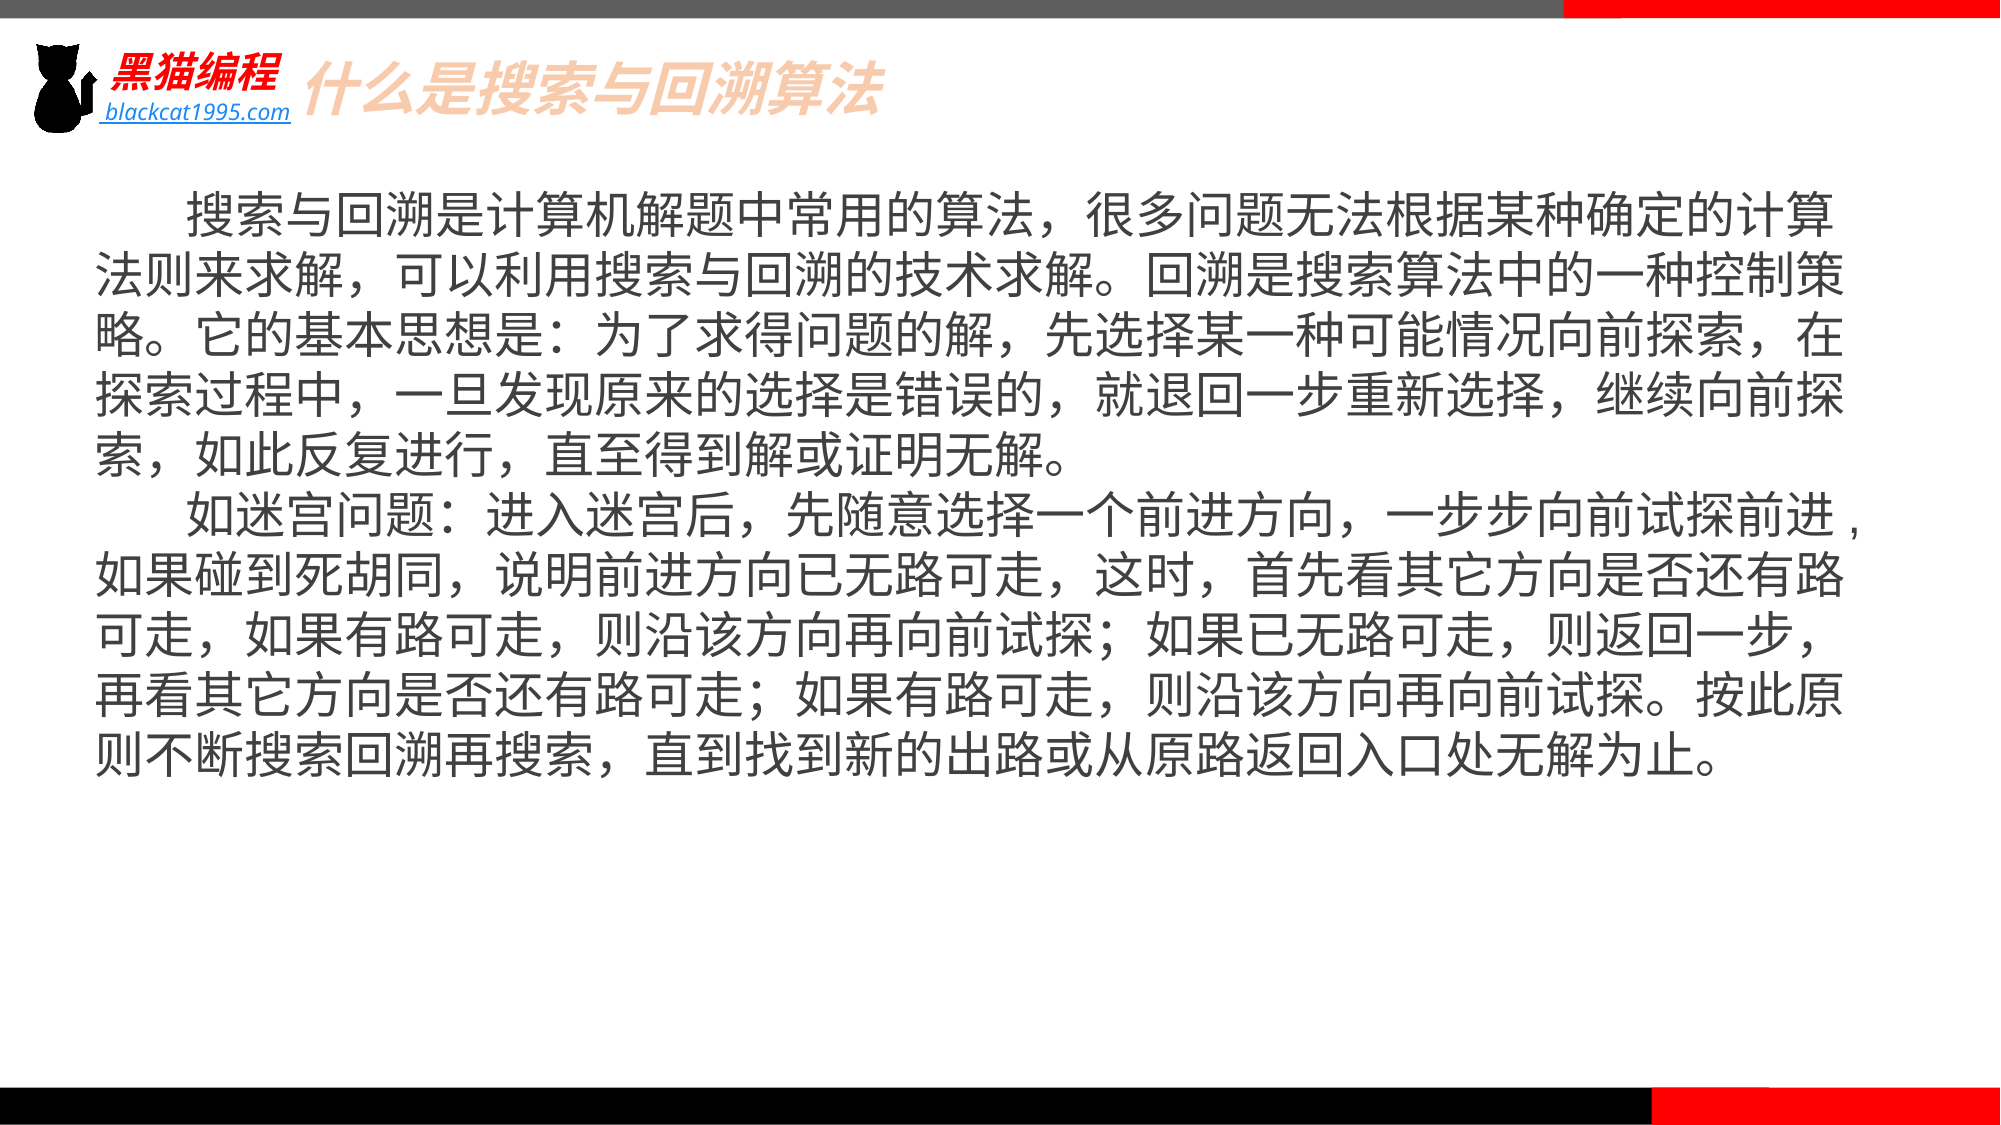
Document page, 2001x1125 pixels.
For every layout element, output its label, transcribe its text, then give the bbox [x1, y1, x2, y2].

subtitle 搜索与回溯是计算机解题中常用的算法，很多问题无法根据某种确定的计算法则来求解，可以利用搜索与回溯的技术求解。回溯是搜索算法中的一种控制策略。它的基本思想是：为了求得问题的解，先选择某一种可能情况向前探索，在探索过程中，一旦发现原来的选择是错误的，就退回一步重新选择，继续向前探索，如此反复进行，直至得到解或证明无解。 如迷宫问题：进入迷宫后，先随意选择一个前进方向，一步步向前试探前进,如果碰到死胡同，说明前进方向已无路可走，这时，首先看其它方向是否还有路可走，如果有路可走，则沿该方向再向前试探；如果已无路可走，则返回一步，再看其它方向是否还有路可走；如果有路可走，则沿该方向再向前试探。按此原则不断搜索回溯再搜索，直到找到新的出路或从原路返回入口处无解为止。 [79, 176, 1898, 952]
text_box 什么是搜索与回溯算法 [283, 52, 1144, 130]
picture [21, 44, 110, 133]
